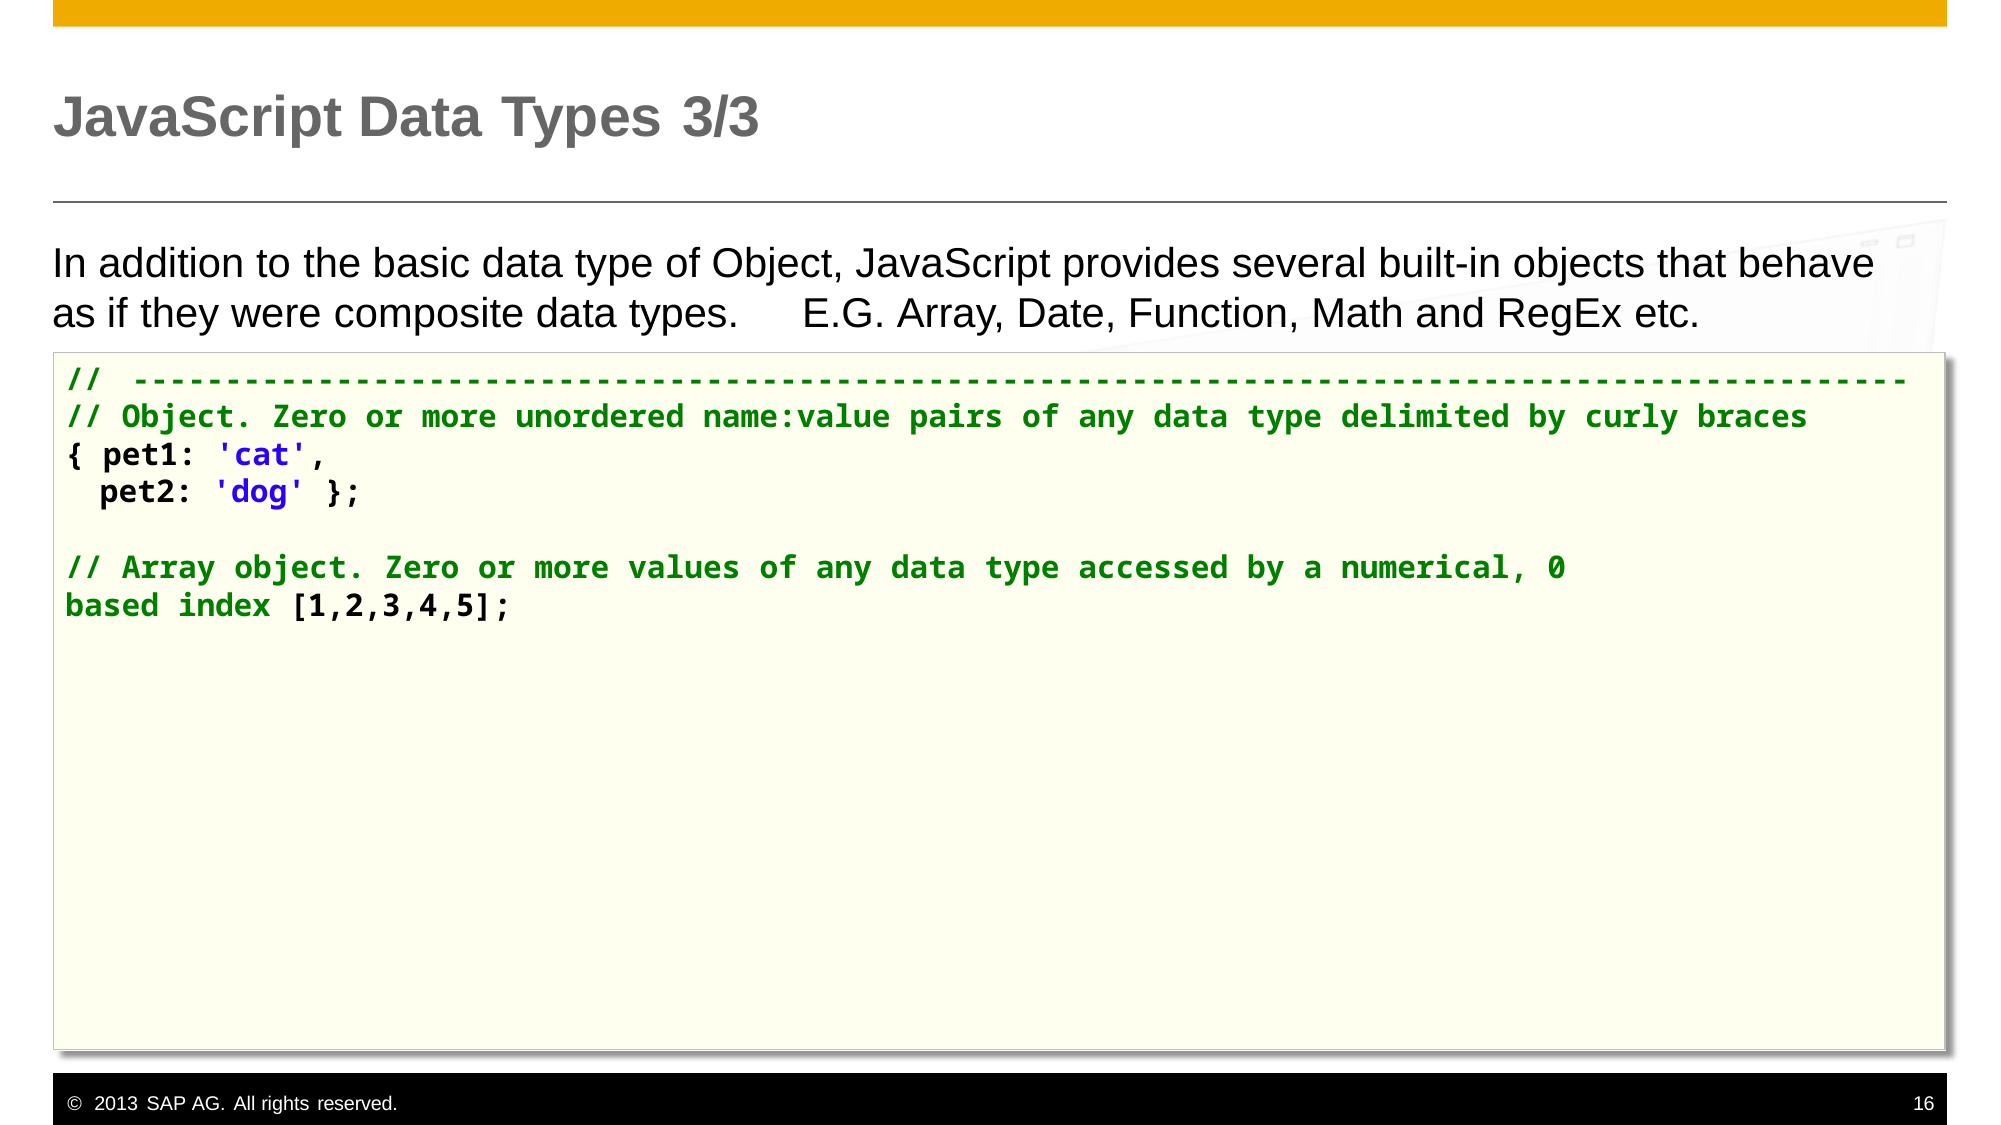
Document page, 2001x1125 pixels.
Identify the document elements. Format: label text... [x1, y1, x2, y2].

title JavaScript Data Types 3/3 [51, 76, 1301, 216]
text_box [43, 219, 1965, 1125]
